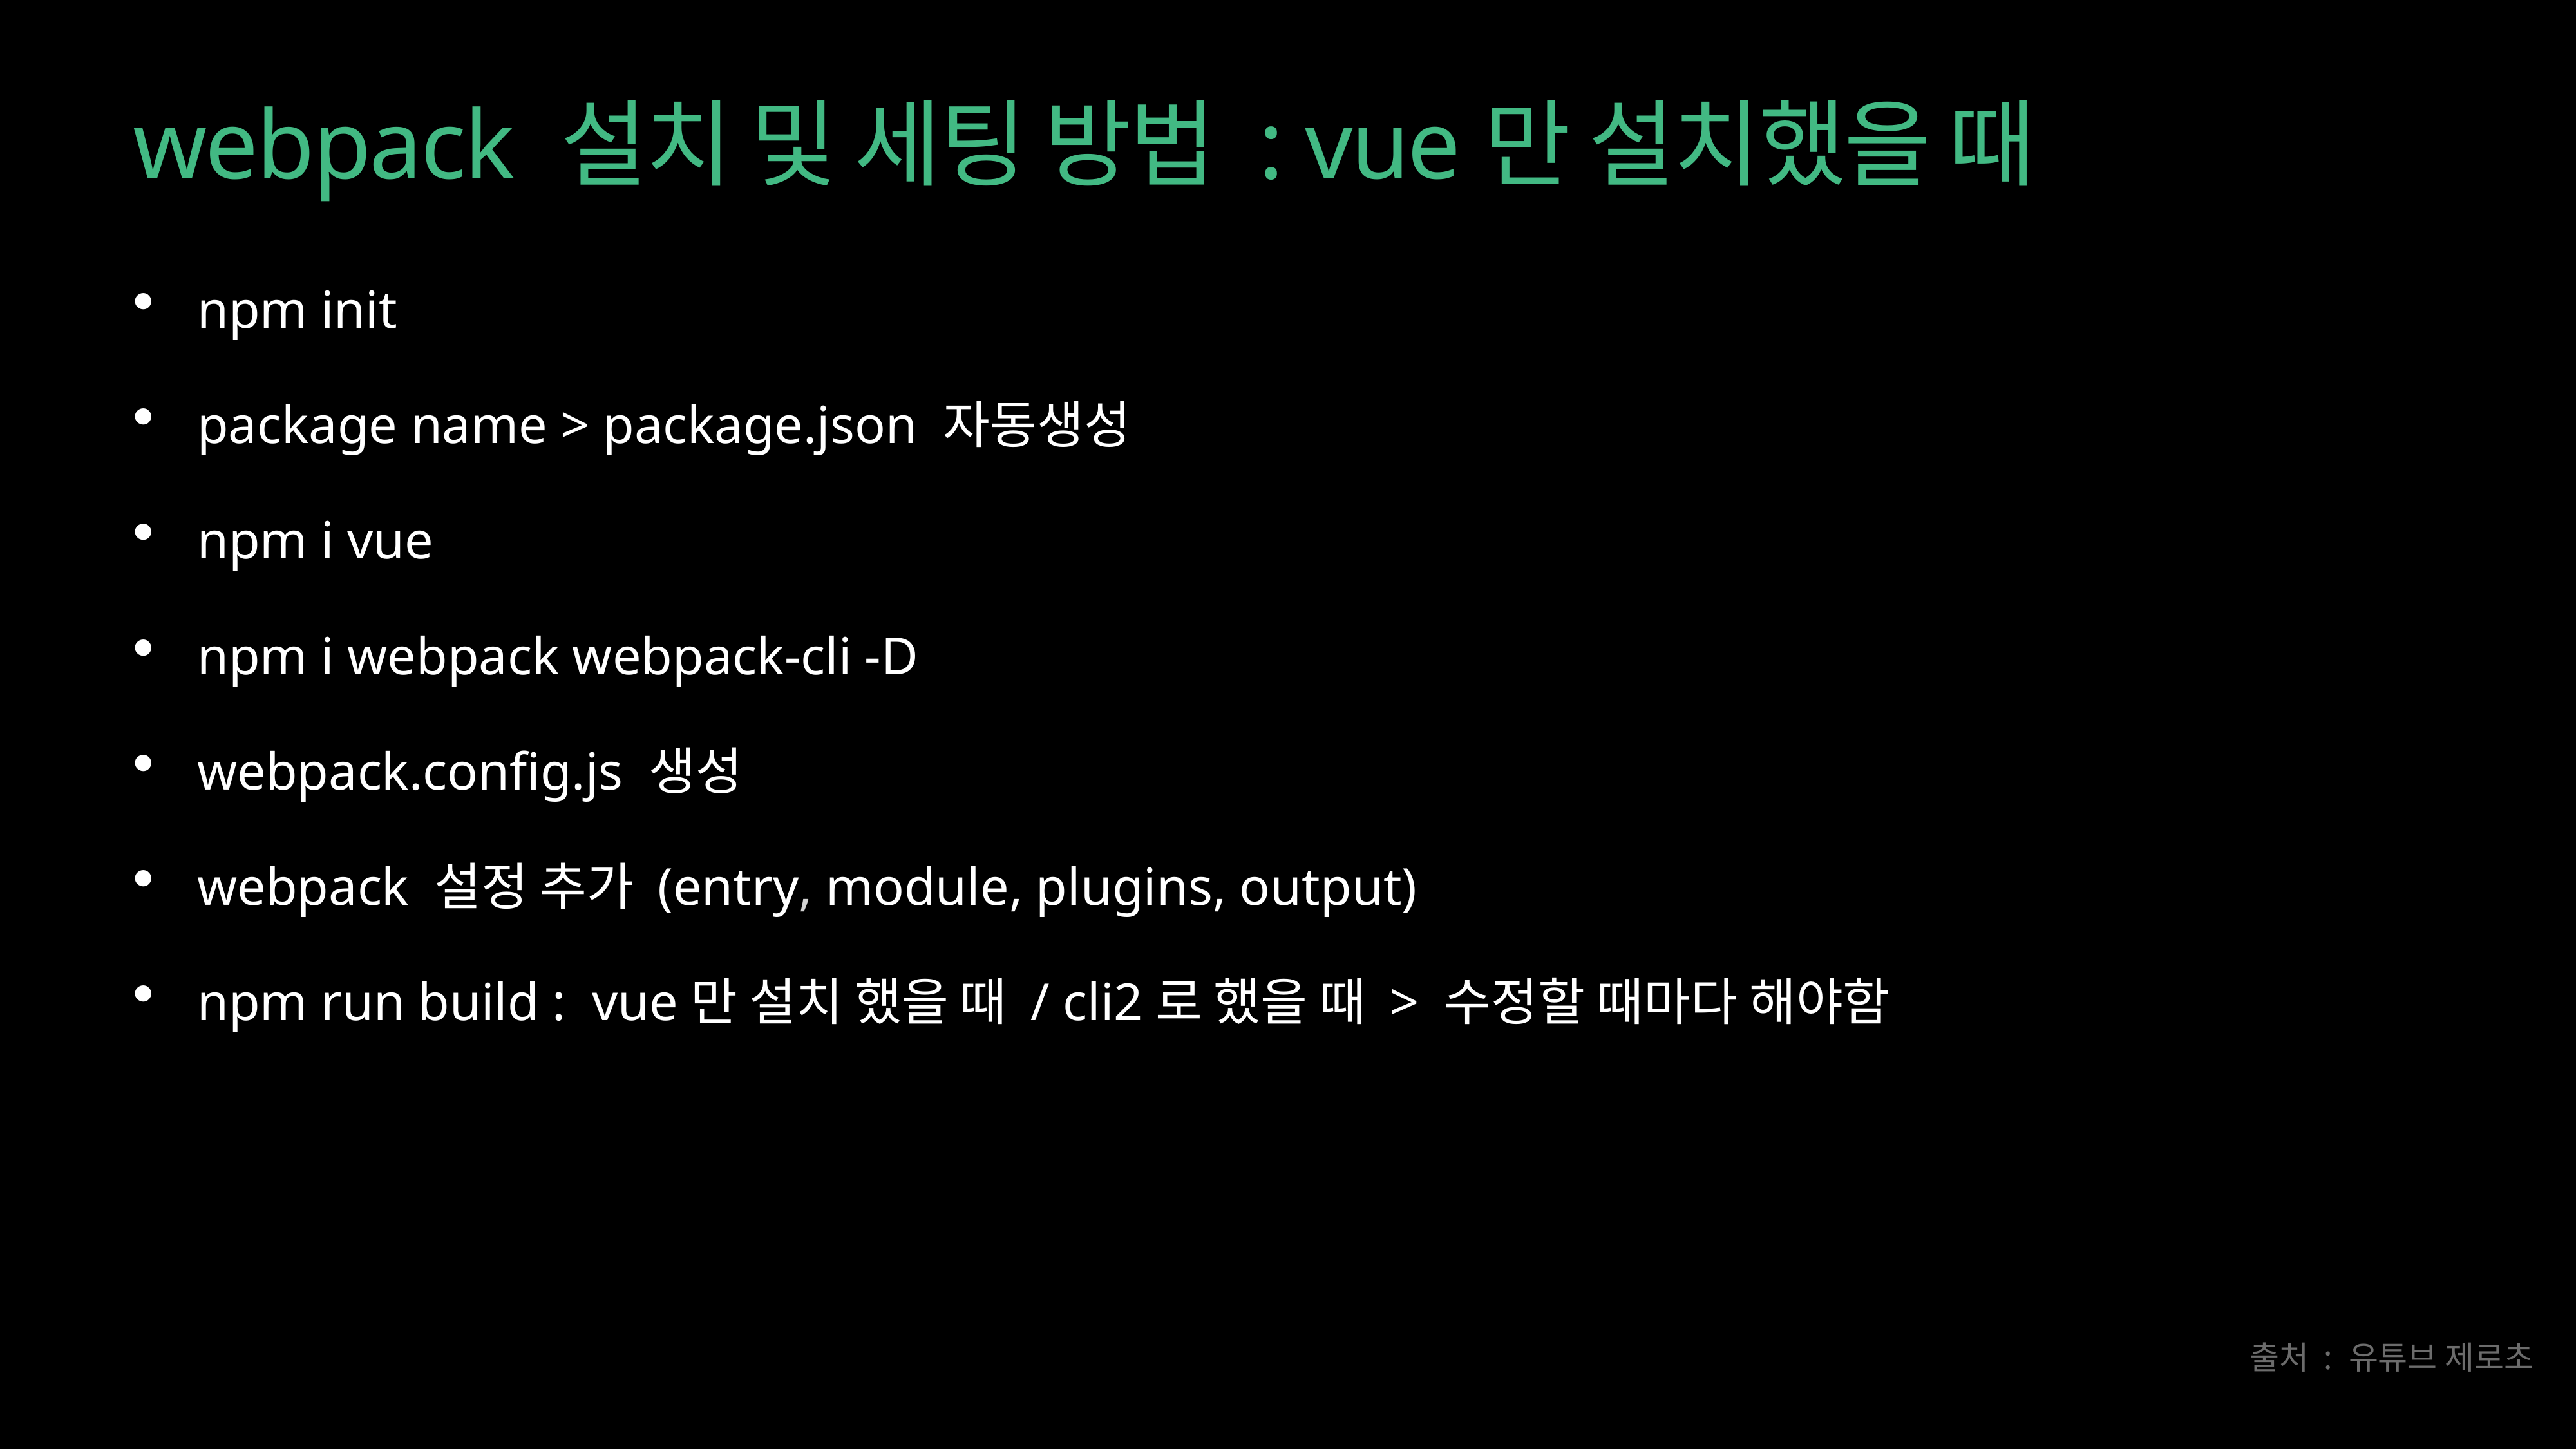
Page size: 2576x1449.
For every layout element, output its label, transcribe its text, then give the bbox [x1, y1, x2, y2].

list npm init package name > package.json 자동생성 npm i vue npm i webpack webpack-cli -D webpack.config.js 생성 webpack 설정 추가 (entry, module, plugins, output) npm run build : vue만 설치 했을 때 / cli2로 했을 때 > 수정할 때마다 해야함 [127, 278, 2449, 1321]
text_box 출처 : 유튜브 제로초 [2244, 1332, 2539, 1381]
title webpack 설치 및 세팅 방법 : vue만 설치했을 때 [127, 100, 2449, 252]
